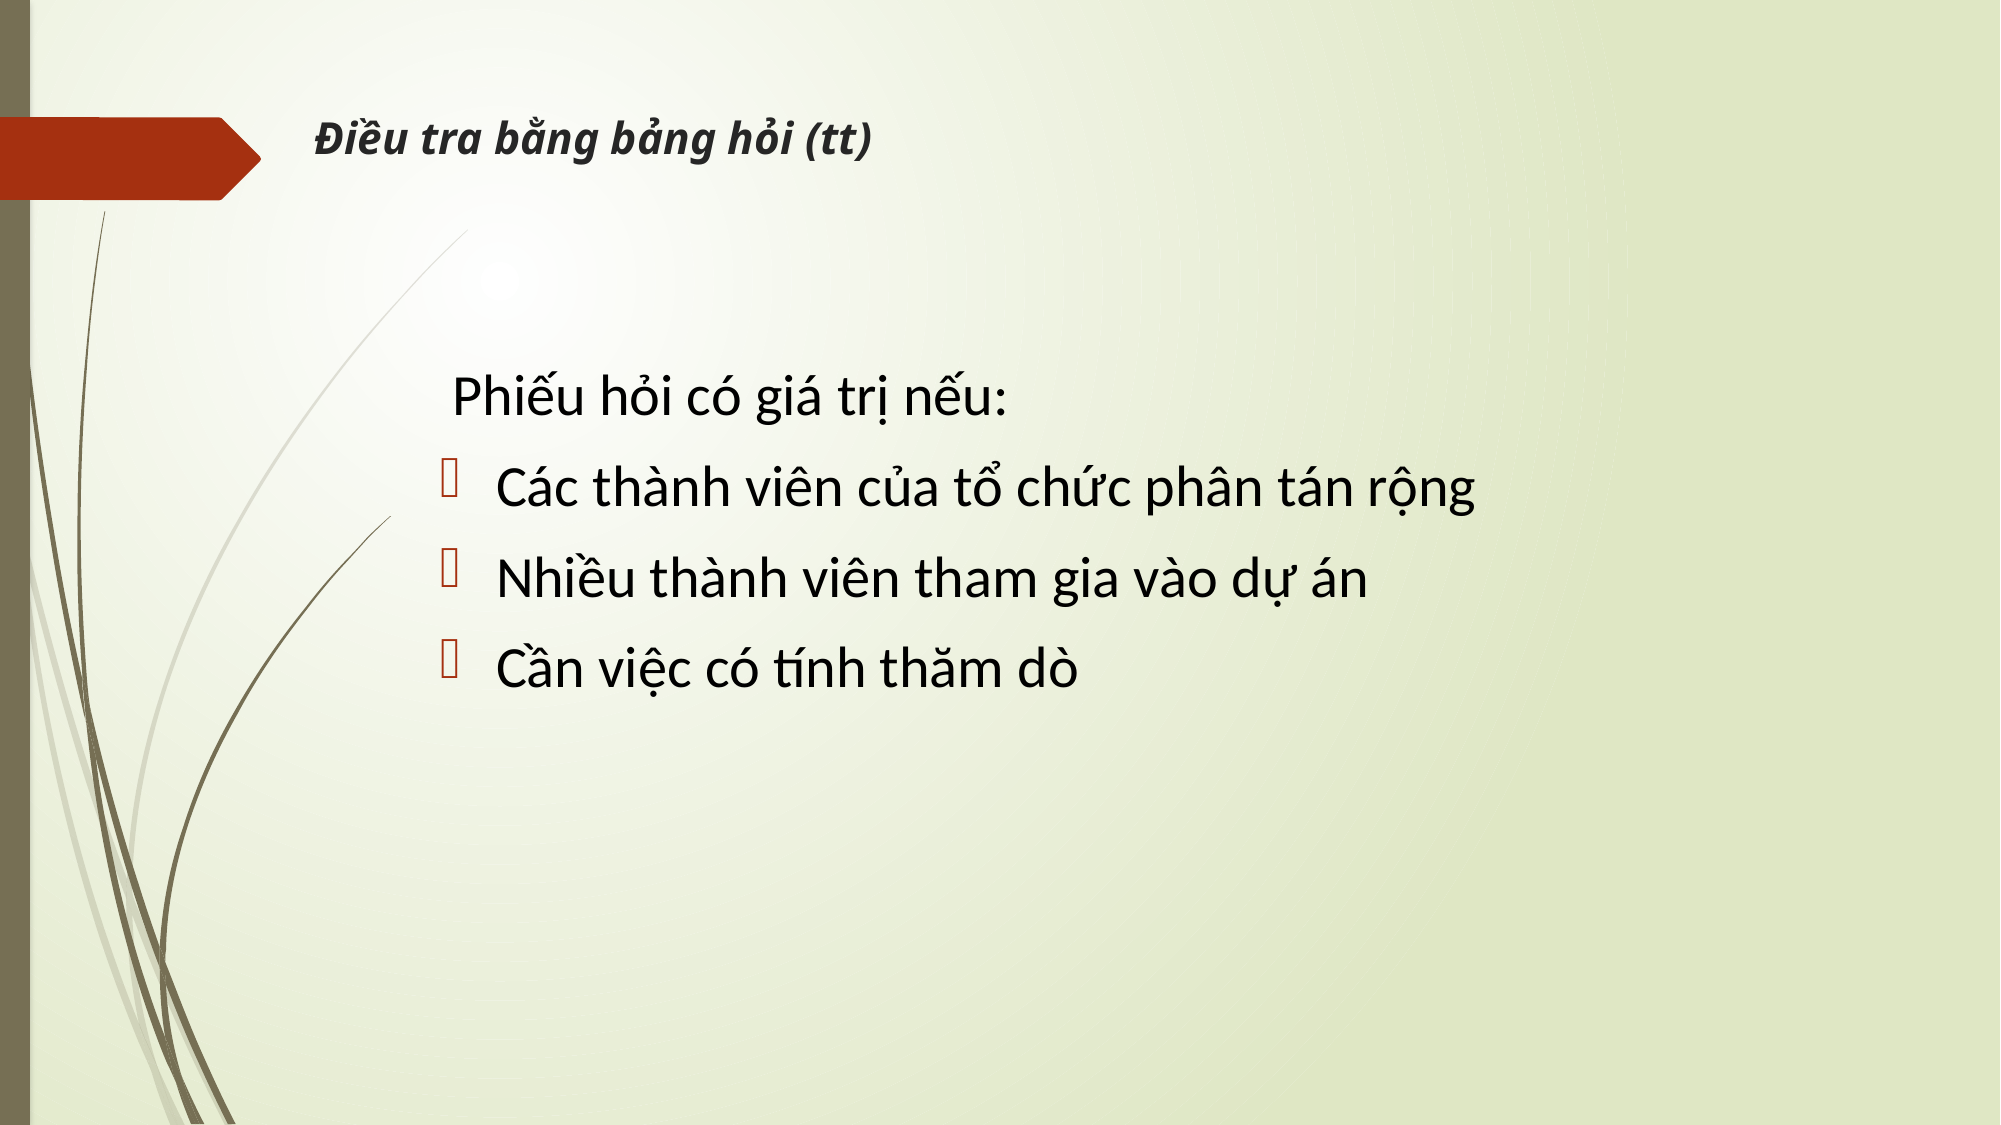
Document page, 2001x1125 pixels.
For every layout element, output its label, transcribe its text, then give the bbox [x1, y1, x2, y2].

title Điều tra bằng bảng hỏi (tt) [299, 103, 1762, 225]
list Phiếu hỏi có giá trị nếu: Các thành viên của tổ chức phân tán rộng Nhiều thành viên tham gia vào dự án Cần việc có tính thăm dò [424, 350, 1888, 970]
